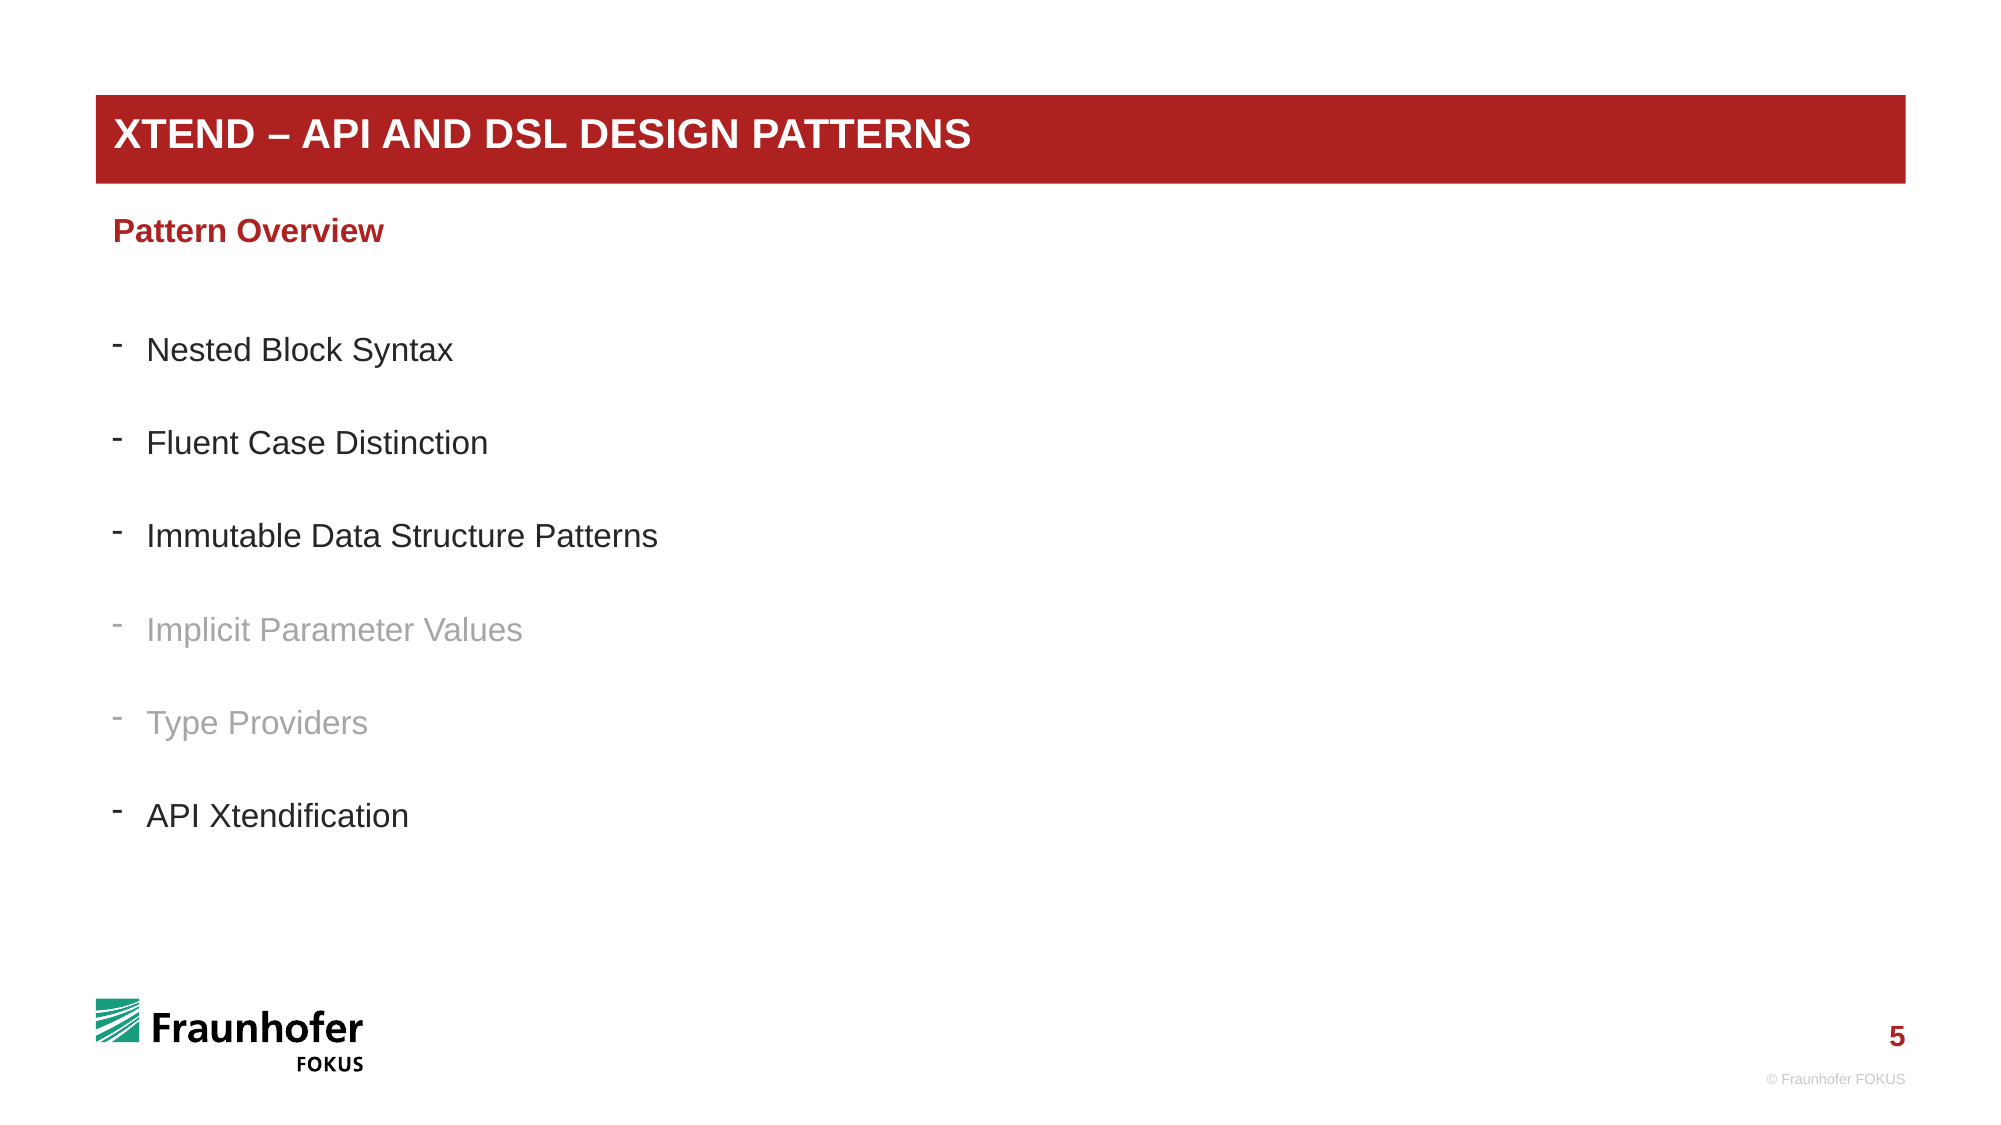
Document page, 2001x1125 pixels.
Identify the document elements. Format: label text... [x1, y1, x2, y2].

list Pattern Overview [95, 209, 1906, 309]
title Xtend – API and DSL Design Patterns [95, 95, 1906, 184]
list Nested Block Syntax Fluent Case Distinction Immutable Data Structure Patterns Implicit Parameter Values Type Providers API Xtendification [95, 328, 1610, 974]
footer © Fraunhofer FOKUS [93, 1058, 1906, 1098]
